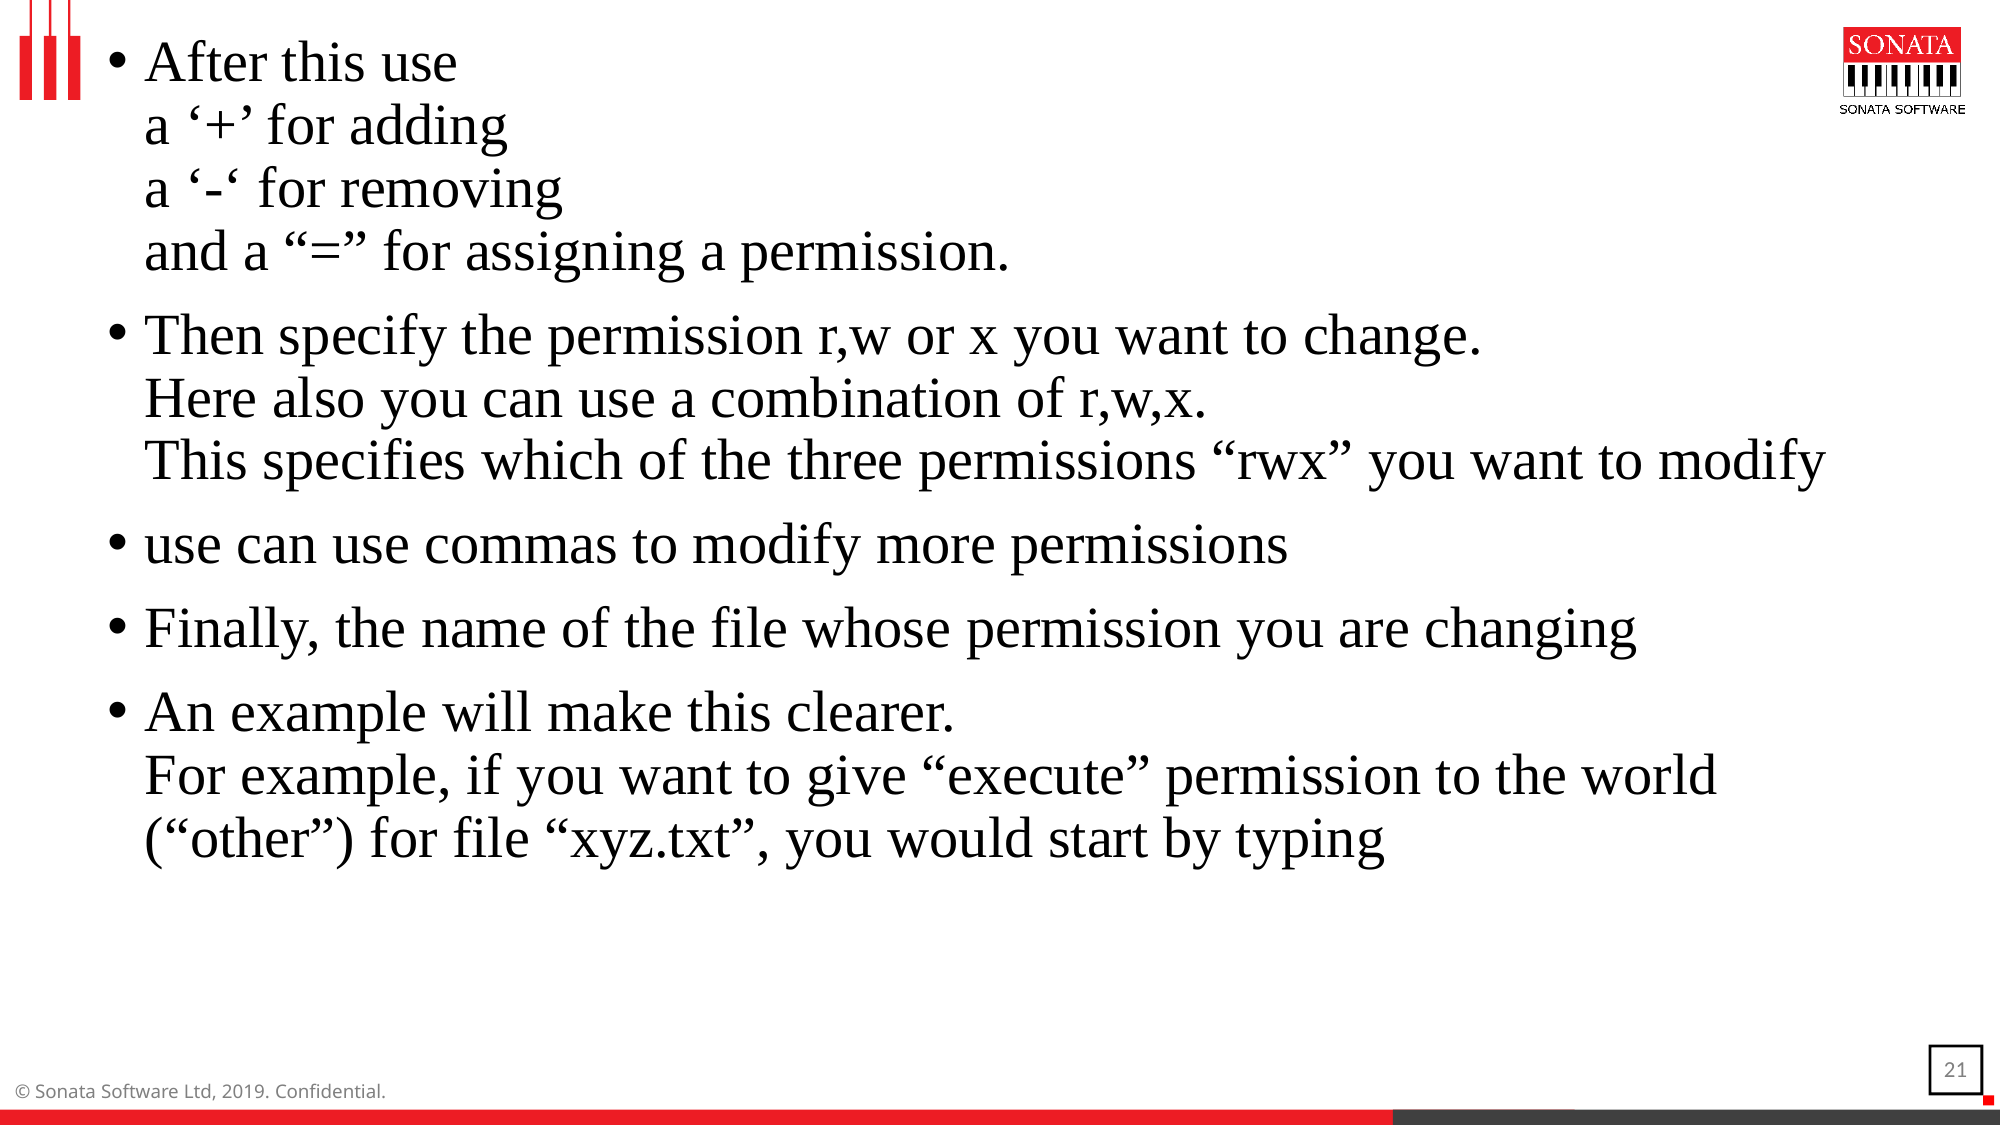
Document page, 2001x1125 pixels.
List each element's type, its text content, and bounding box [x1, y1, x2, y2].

picture [1826, 15, 1974, 125]
list After this use a ‘+’ for adding a ‘-‘ for removing and a “=” for assigning a permission. Then specify the permission r,w or x you want to change. Here also you can use a combination of r,w,x. This specifies which of the three permissions “rwx” you want to modify use can use commas to modify more permissions Finally, the name of the file whose permission you are changing An example will make this clearer. For example, if you want to give “execute” permission to the world (“other”) for file “xyz.txt”, you would start by typing [92, 23, 1932, 1029]
